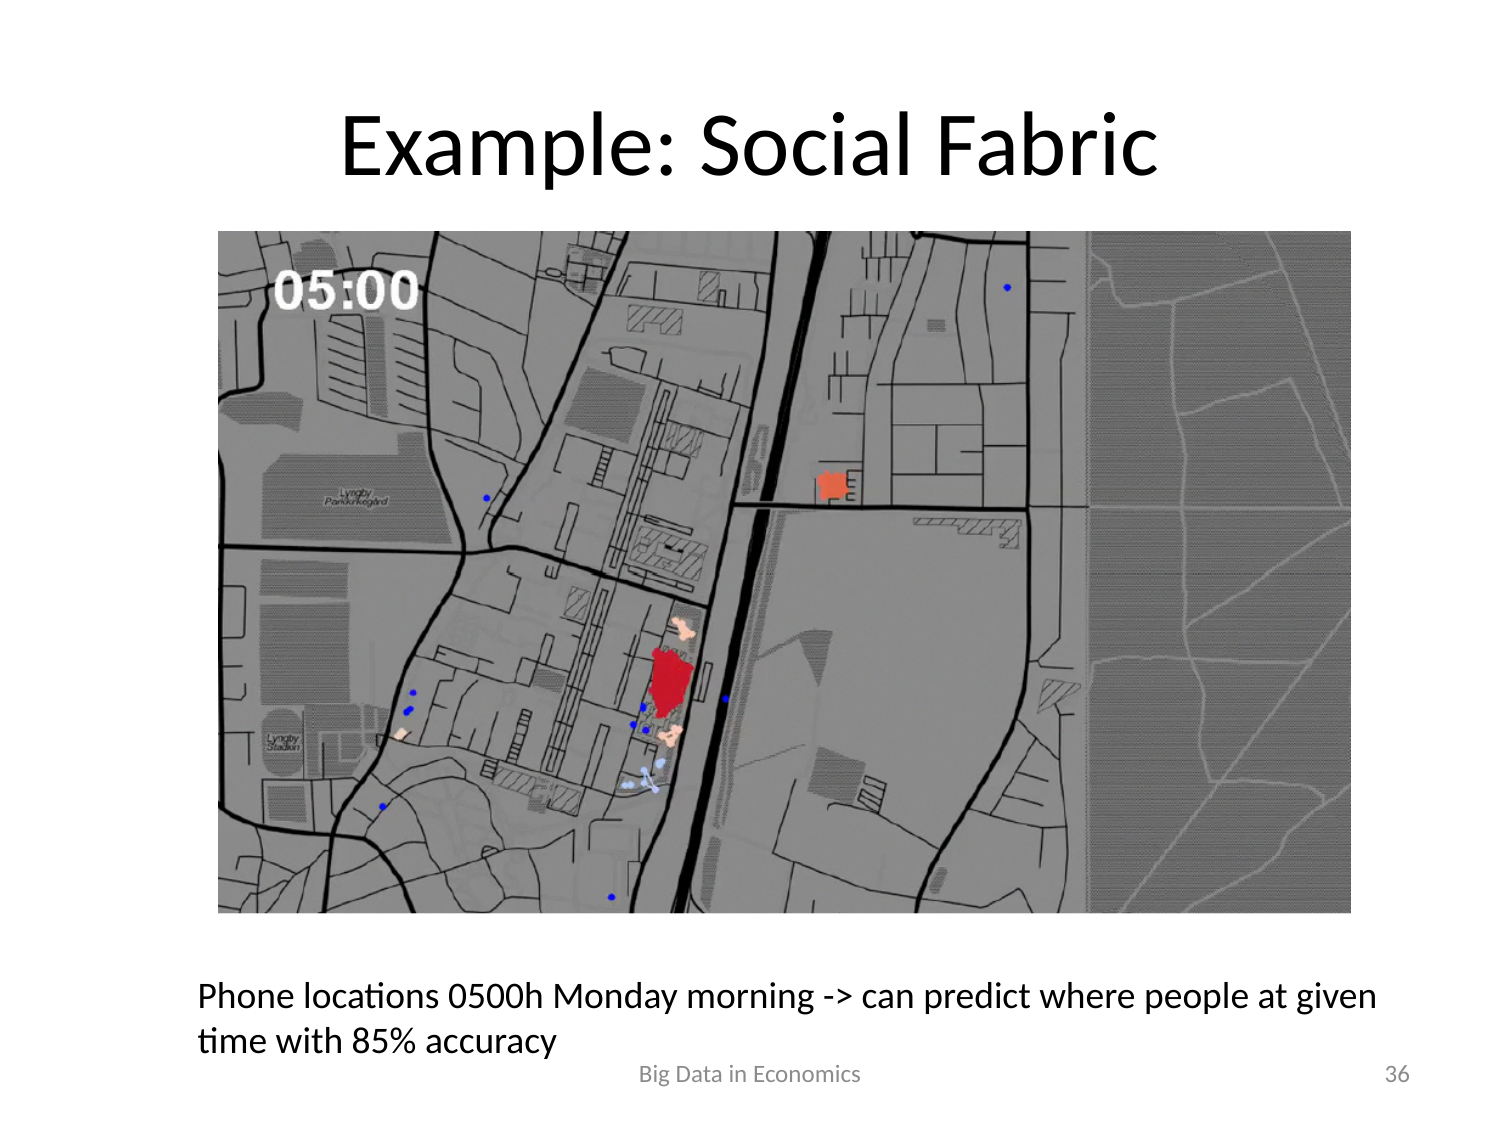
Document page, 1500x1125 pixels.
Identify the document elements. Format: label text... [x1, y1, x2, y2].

slide_number 36 [1074, 1042, 1425, 1103]
picture [218, 231, 1351, 918]
title Example: Social Fabric [75, 45, 1425, 233]
footer Big Data in Economics [512, 1069, 988, 1103]
text_box Phone locations 0500h Monday morning -> can predict where people at given time with 85% accuracy [182, 964, 1424, 1069]
